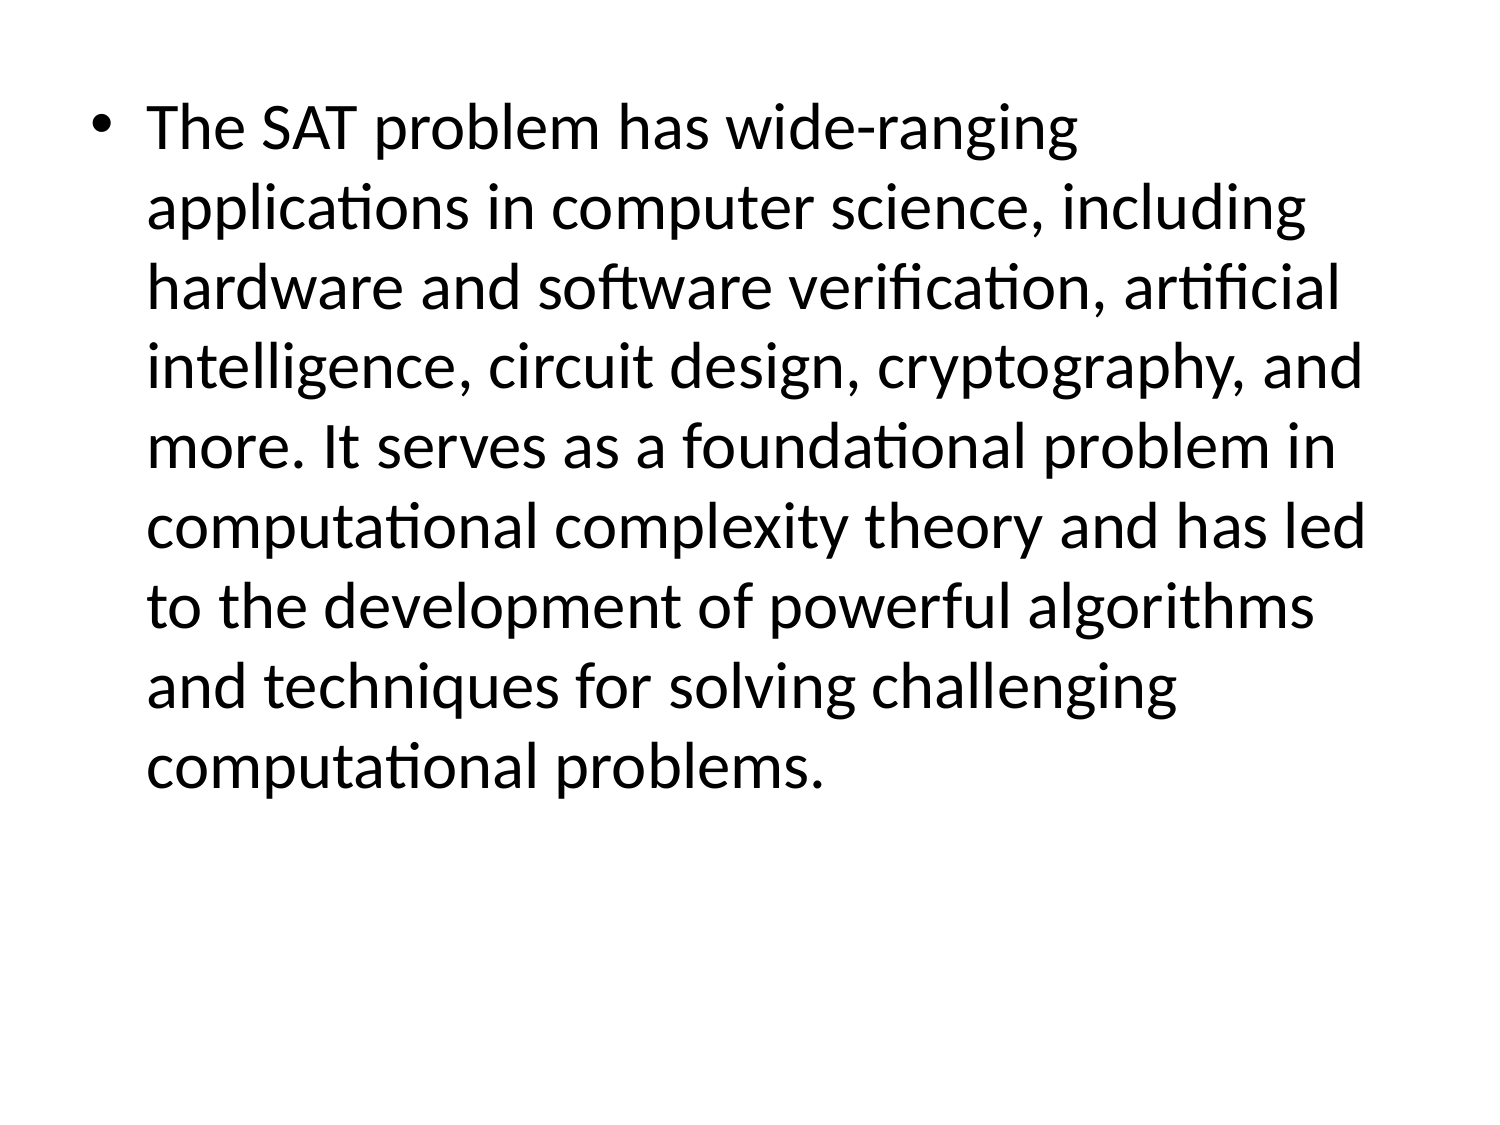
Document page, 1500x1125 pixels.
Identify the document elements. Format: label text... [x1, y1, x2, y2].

list The SAT problem has wide-ranging applications in computer science, including hardware and software verification, artificial intelligence, circuit design, cryptography, and more. It serves as a foundational problem in computational complexity theory and has led to the development of powerful algorithms and techniques for solving challenging computational problems. [75, 75, 1425, 1005]
